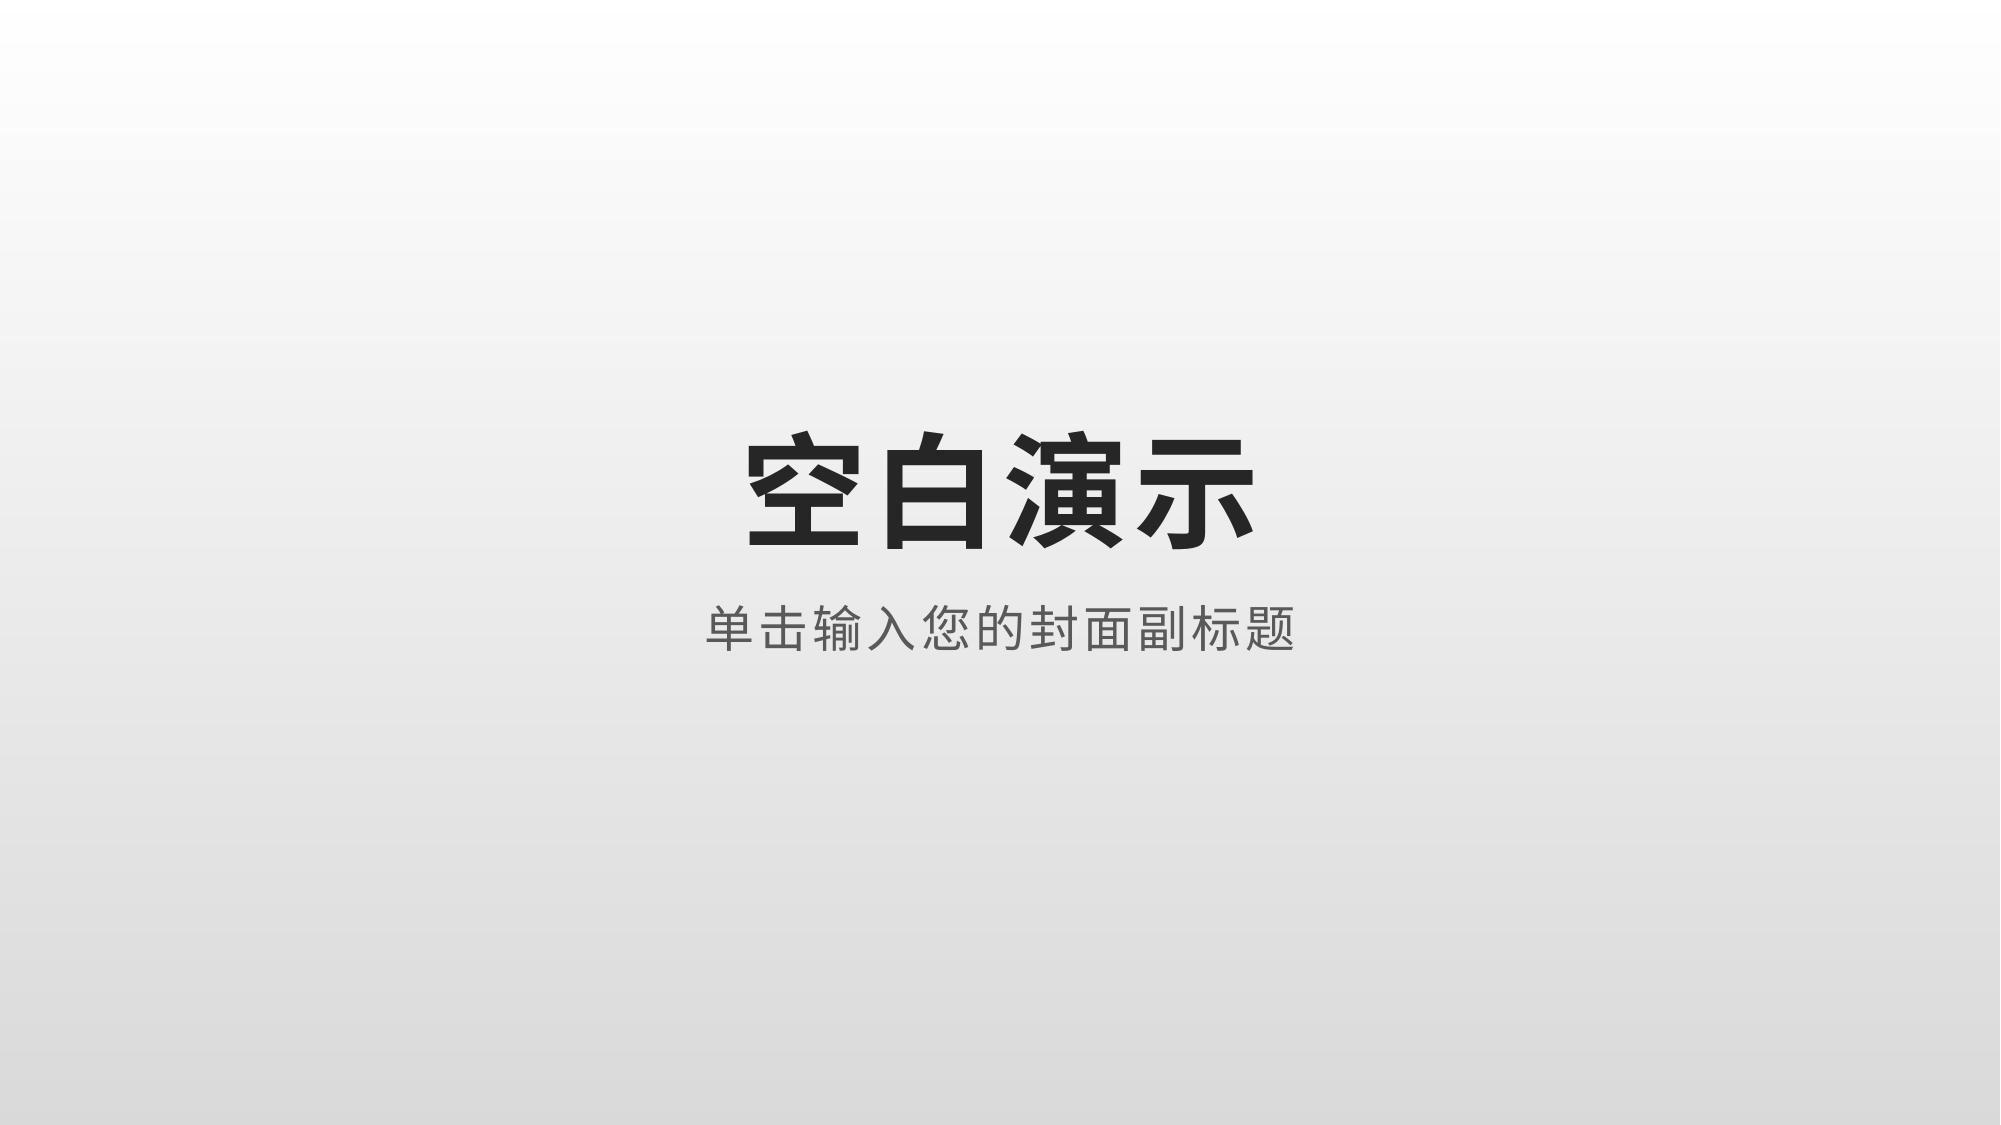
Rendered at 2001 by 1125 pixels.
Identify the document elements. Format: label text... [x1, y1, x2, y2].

title 空白演示 [196, 149, 1805, 572]
subtitle 单击输入您的封面副标题 [196, 584, 1805, 826]
